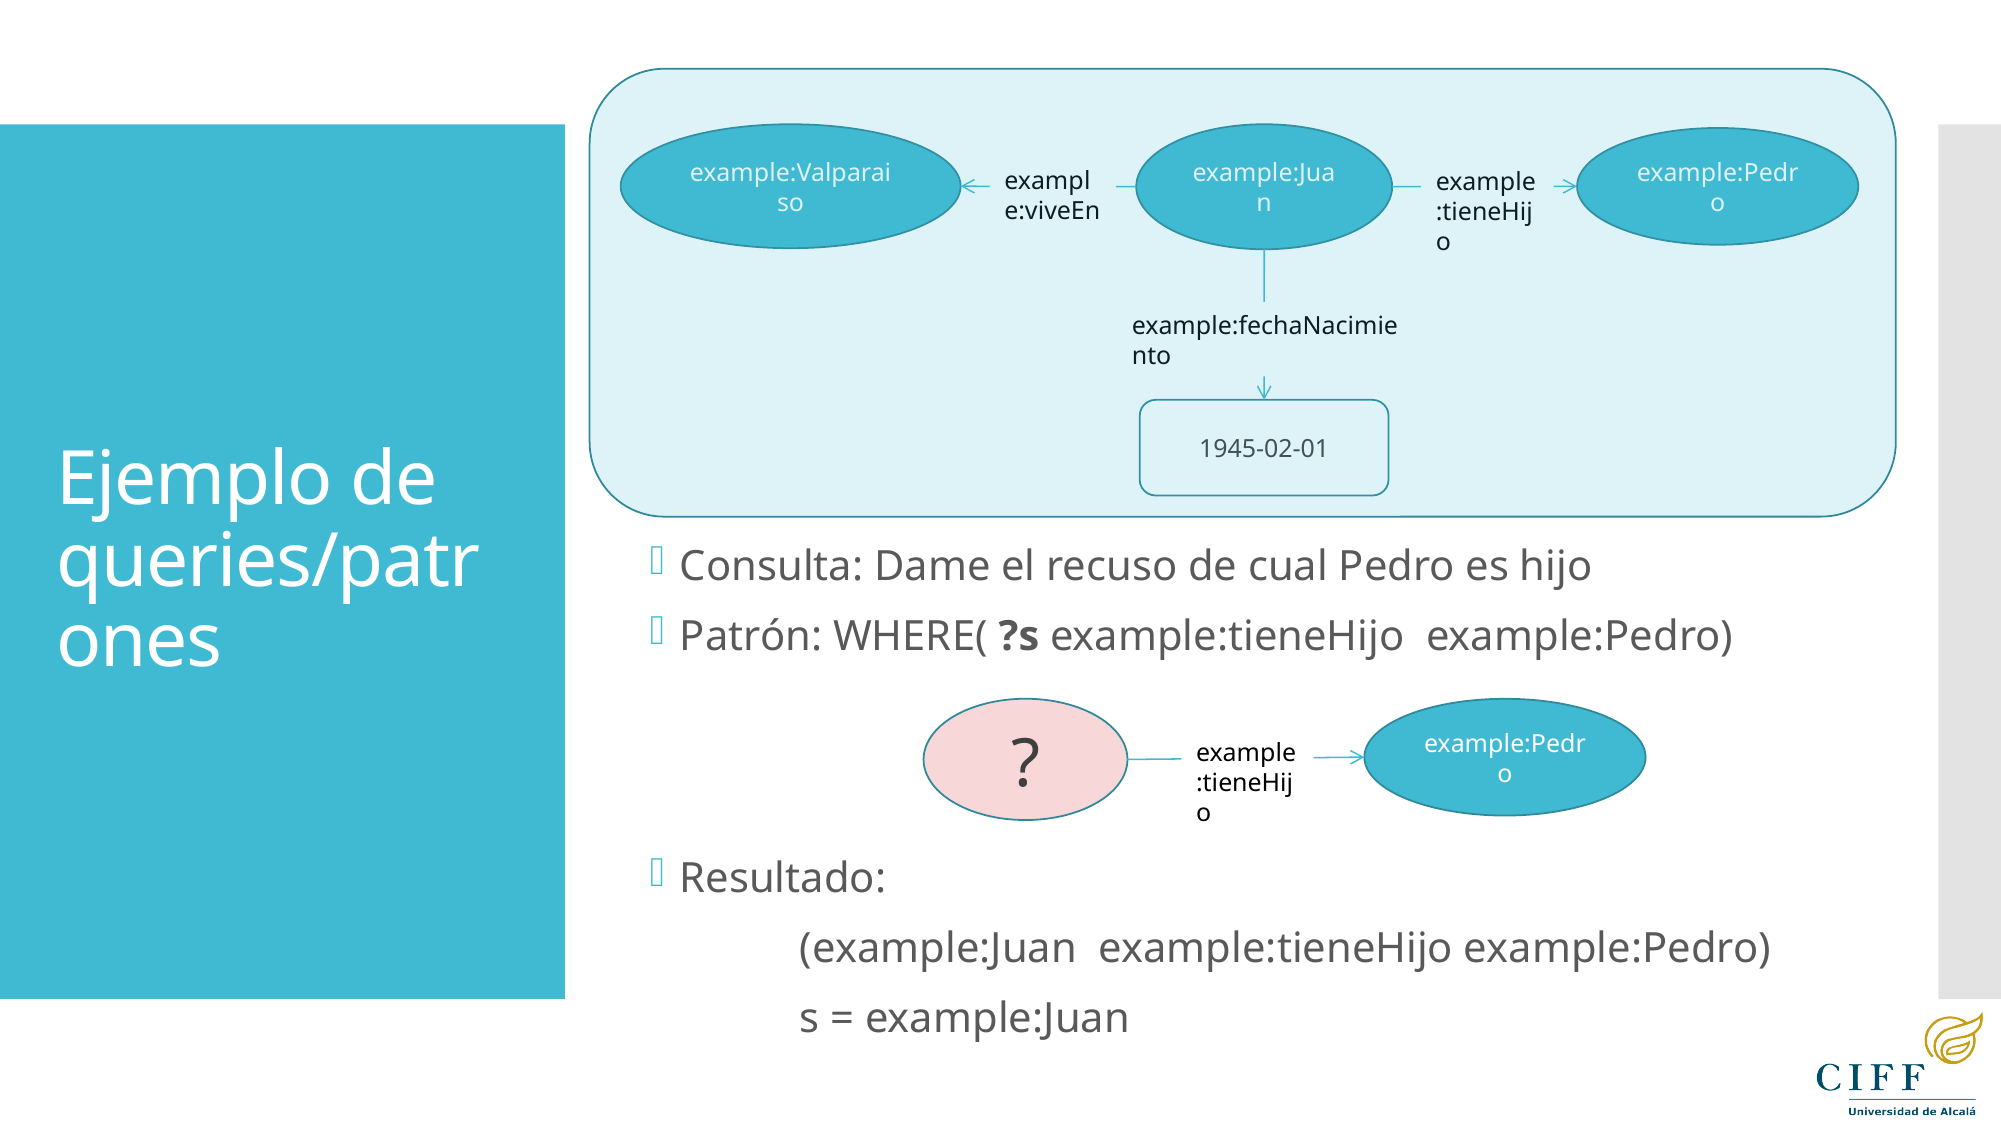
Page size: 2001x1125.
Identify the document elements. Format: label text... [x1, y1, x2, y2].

list Consulta: Dame el recuso de cual Pedro es hijo Patrón: WHERE( ?s example:tieneHijo example:Pedro) Resultado: (example:Juan example:tieneHijo example:Pedro) s = example:Juan [634, 512, 1835, 1082]
picture [1788, 990, 2000, 1125]
text_box example:tieneHijo [1181, 728, 1314, 756]
title Ejemplo de queries/patrones [41, 184, 517, 940]
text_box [1127, 756, 1365, 760]
text_box ? [922, 697, 1129, 821]
text_box example:tieneHijo [1181, 760, 1314, 834]
text_box example:Pedro [1363, 697, 1647, 817]
text_box [588, 67, 1897, 518]
